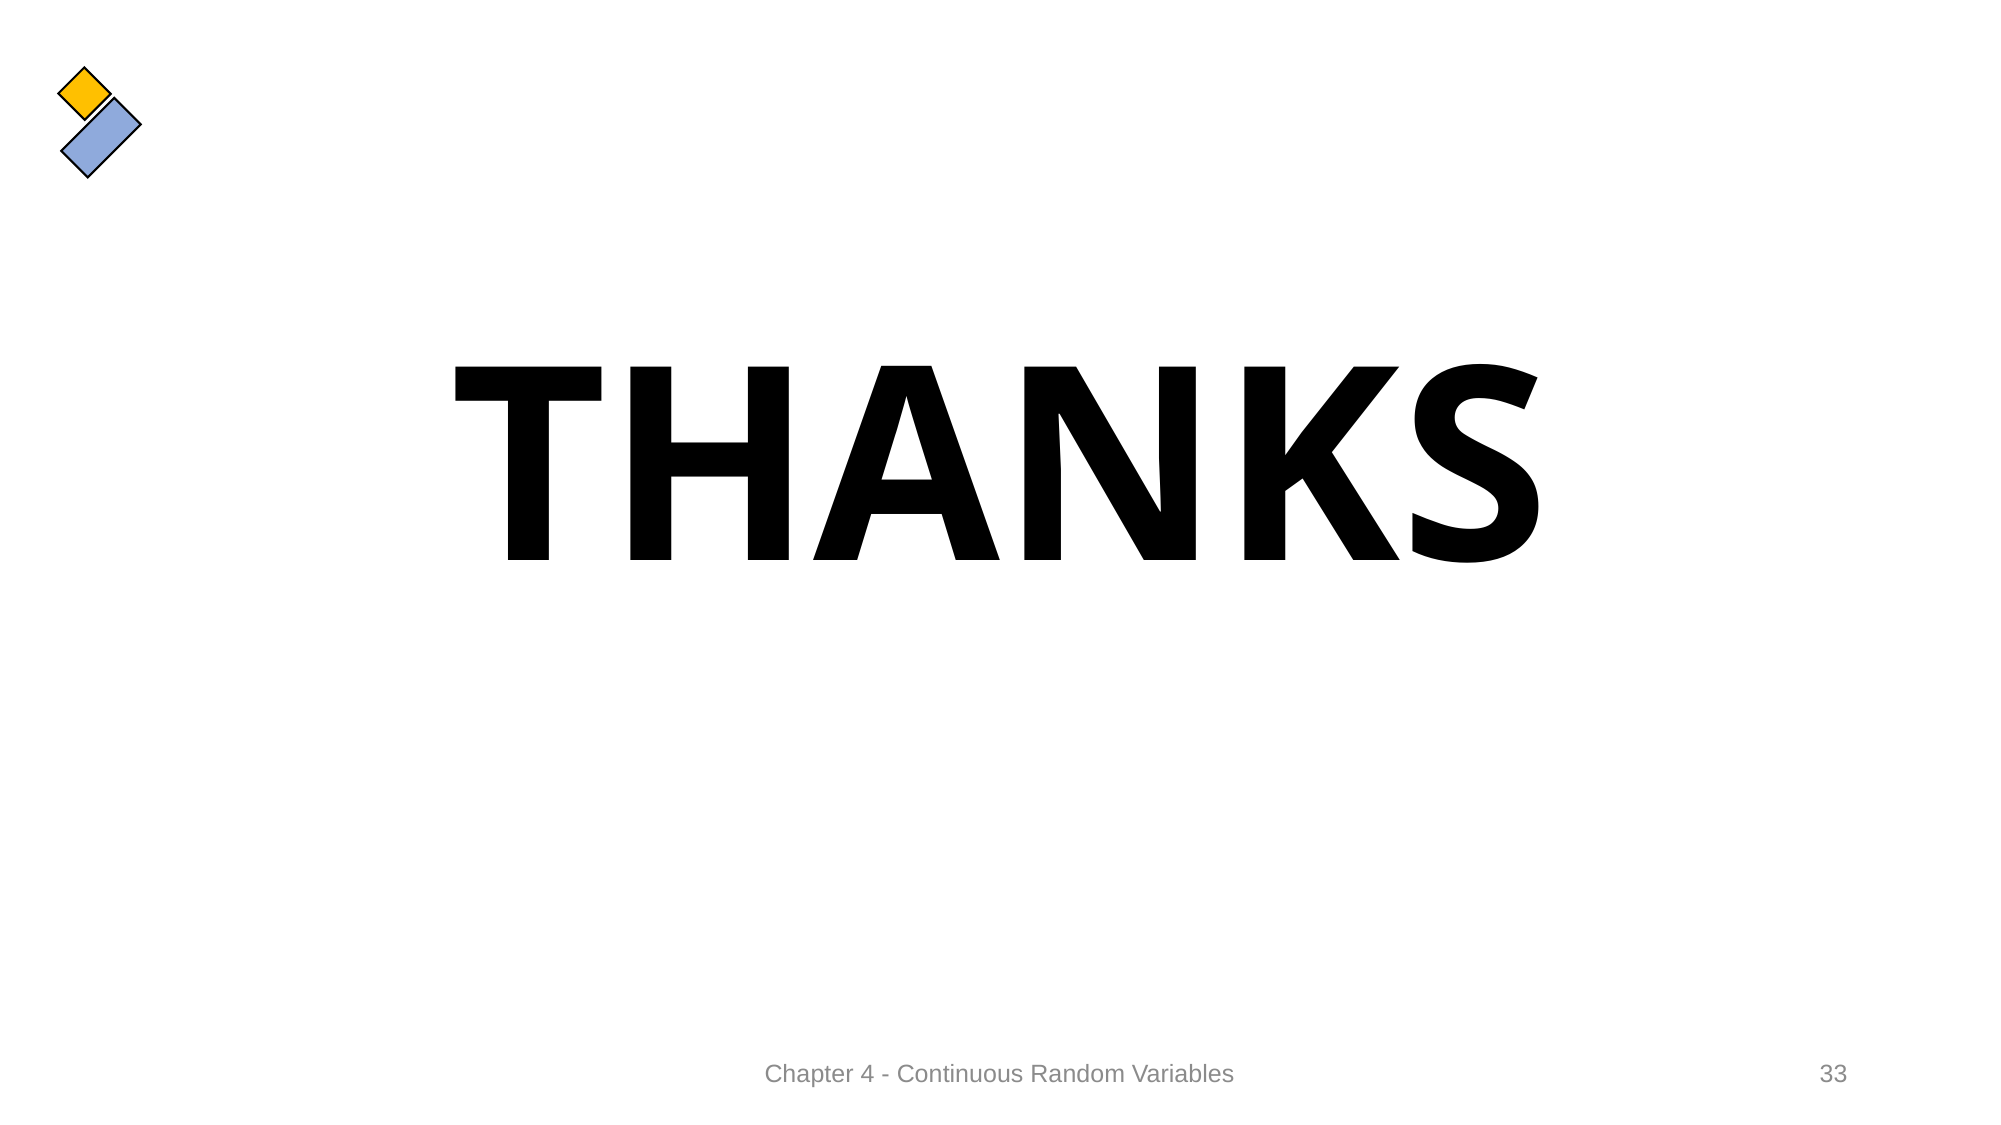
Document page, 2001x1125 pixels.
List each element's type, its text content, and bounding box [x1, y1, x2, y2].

list THANKS [137, 318, 1863, 1033]
slide_number 33 [1412, 1042, 1863, 1103]
footer Chapter 4 - Continuous Random Variables [662, 1042, 1338, 1103]
